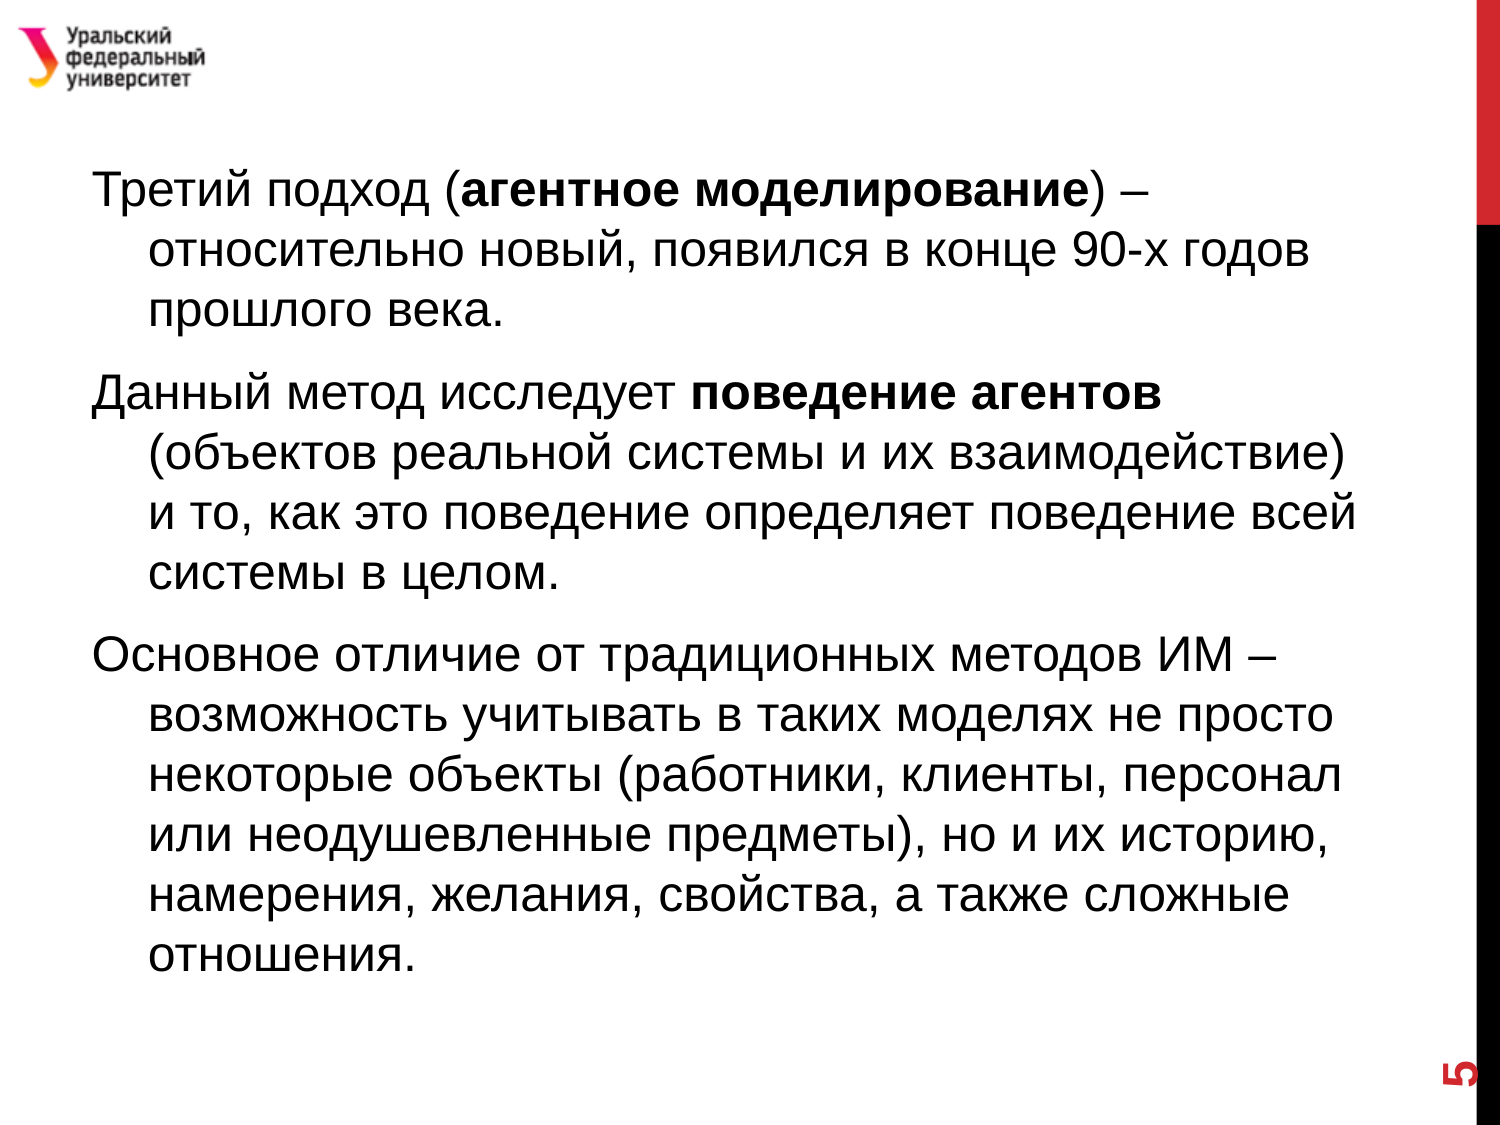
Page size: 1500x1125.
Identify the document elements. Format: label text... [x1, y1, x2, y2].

list Третий подход (агентное моделирование) – относительно новый, появился в конце 90-х годов прошлого века. Данный метод исследует поведение агентов (объектов реальной системы и их взаимодействие) и то, как это поведение определяет поведение всей системы в целом. Основное отличие от традиционных методов ИМ – возможность учитывать в таких моделях не просто некоторые объекты (работники, клиенты, персонал или неодушевленные предметы), но и их историю, намерения, желания, свойства, а также сложные отношения. [76, 149, 1388, 1083]
picture [0, 0, 211, 105]
slide_number 5 [1427, 887, 1488, 1104]
